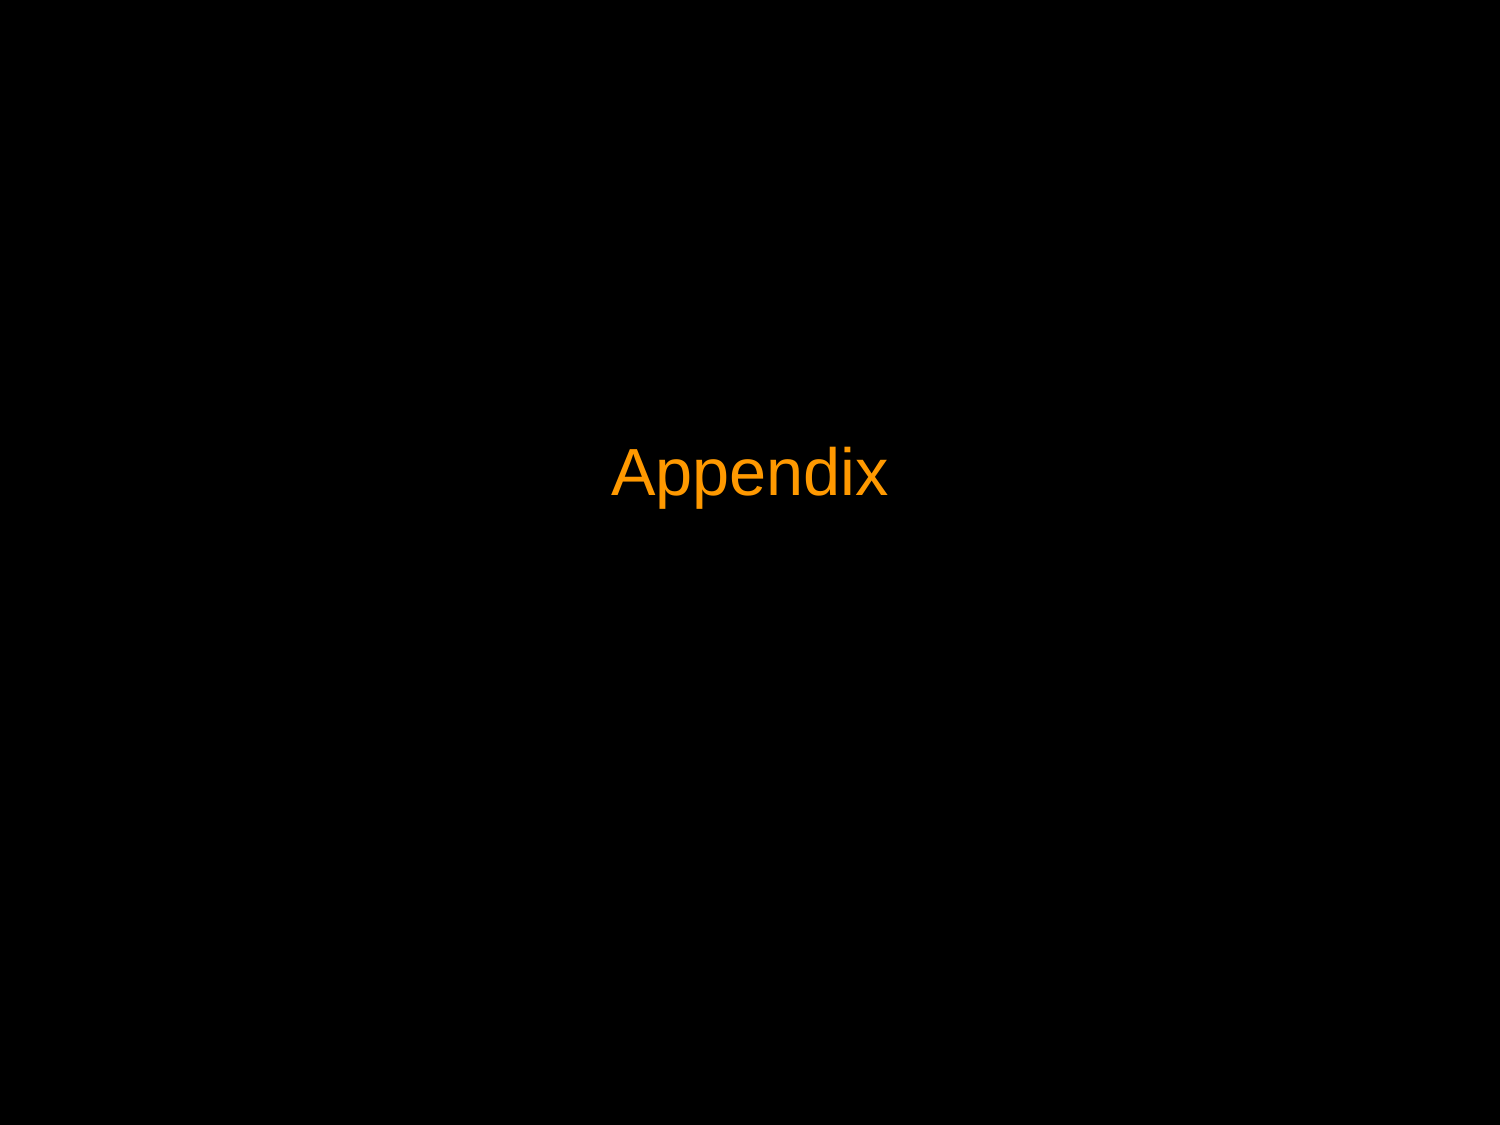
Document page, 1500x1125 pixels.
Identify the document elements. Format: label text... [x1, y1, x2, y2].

title Appendix [112, 374, 1388, 563]
